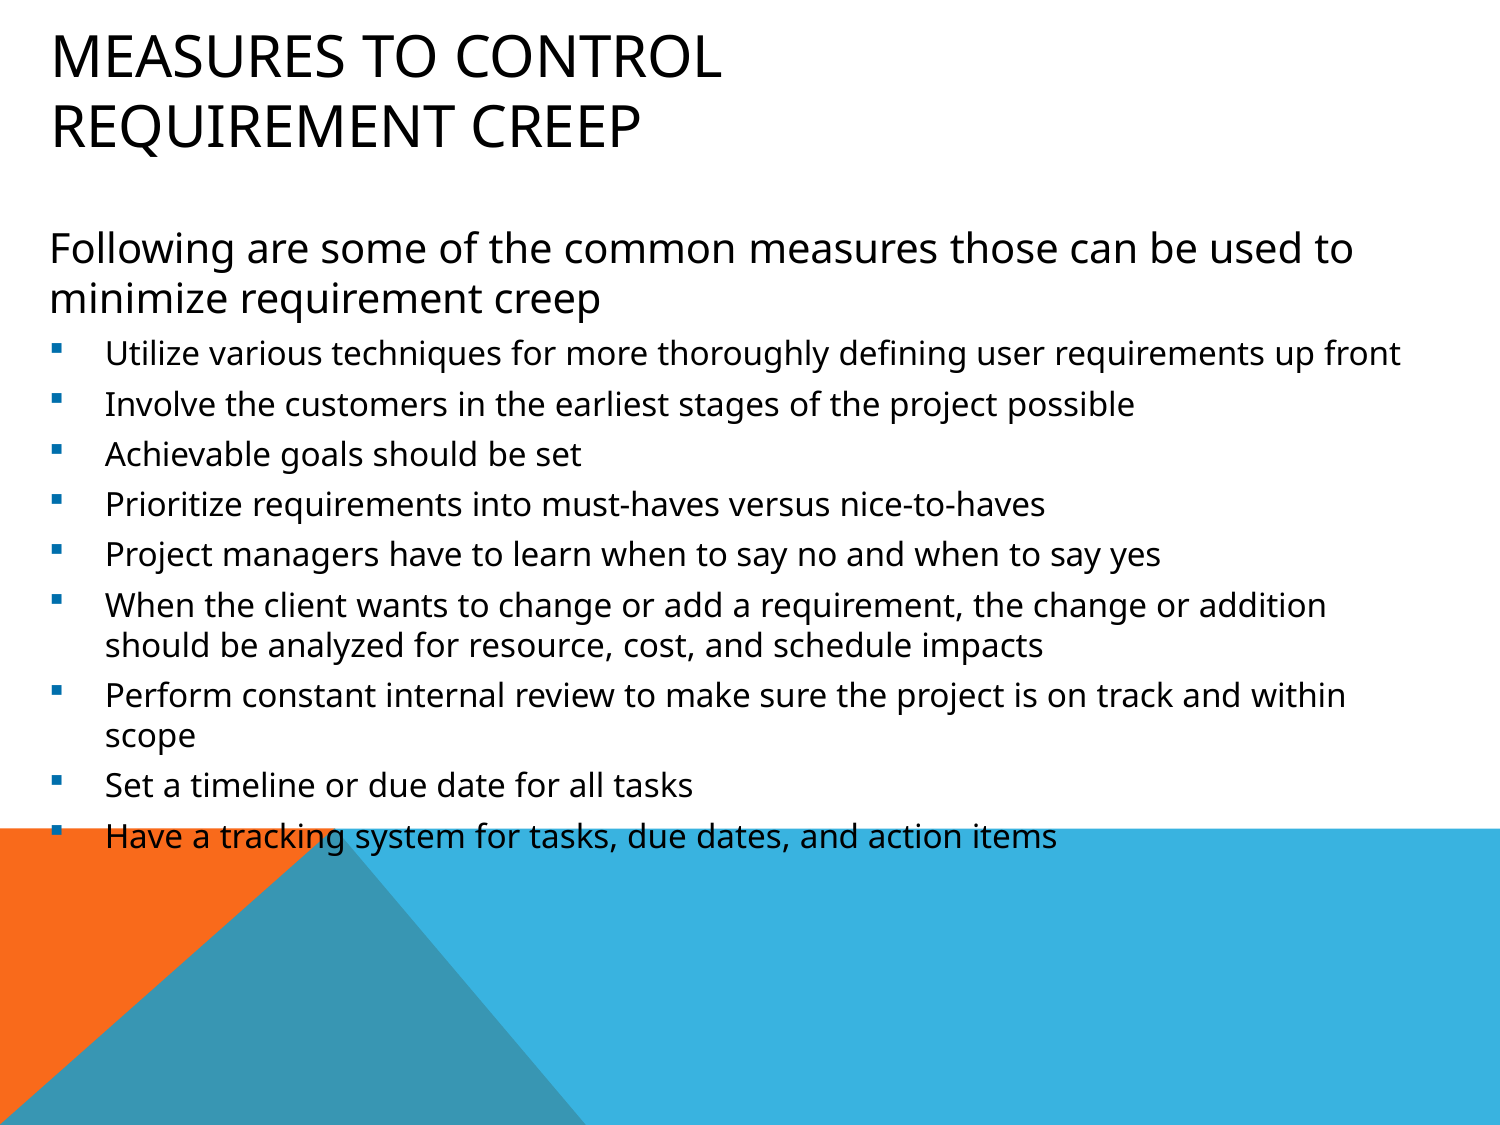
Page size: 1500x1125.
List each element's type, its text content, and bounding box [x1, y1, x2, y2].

title Measures to control Requirement Creep [48, 0, 882, 184]
text_box Following are some of the common measures those can be used to minimize requirement creep Utilize various techniques for more thoroughly defining user requirements up front Involve the customers in the earliest stages of the project possible Achievable goals should be set Prioritize requirements into must-haves versus nice-to-haves Project managers have to learn when to say no and when to say yes When the client wants to change or add a requirement, the change or addition should be analyzed for resource, cost, and schedule impacts Perform constant internal review to make sure the project is on track and within scope Set a timeline or due date for all tasks Have a tracking system for tasks, due dates, and action items [46, 219, 1495, 855]
